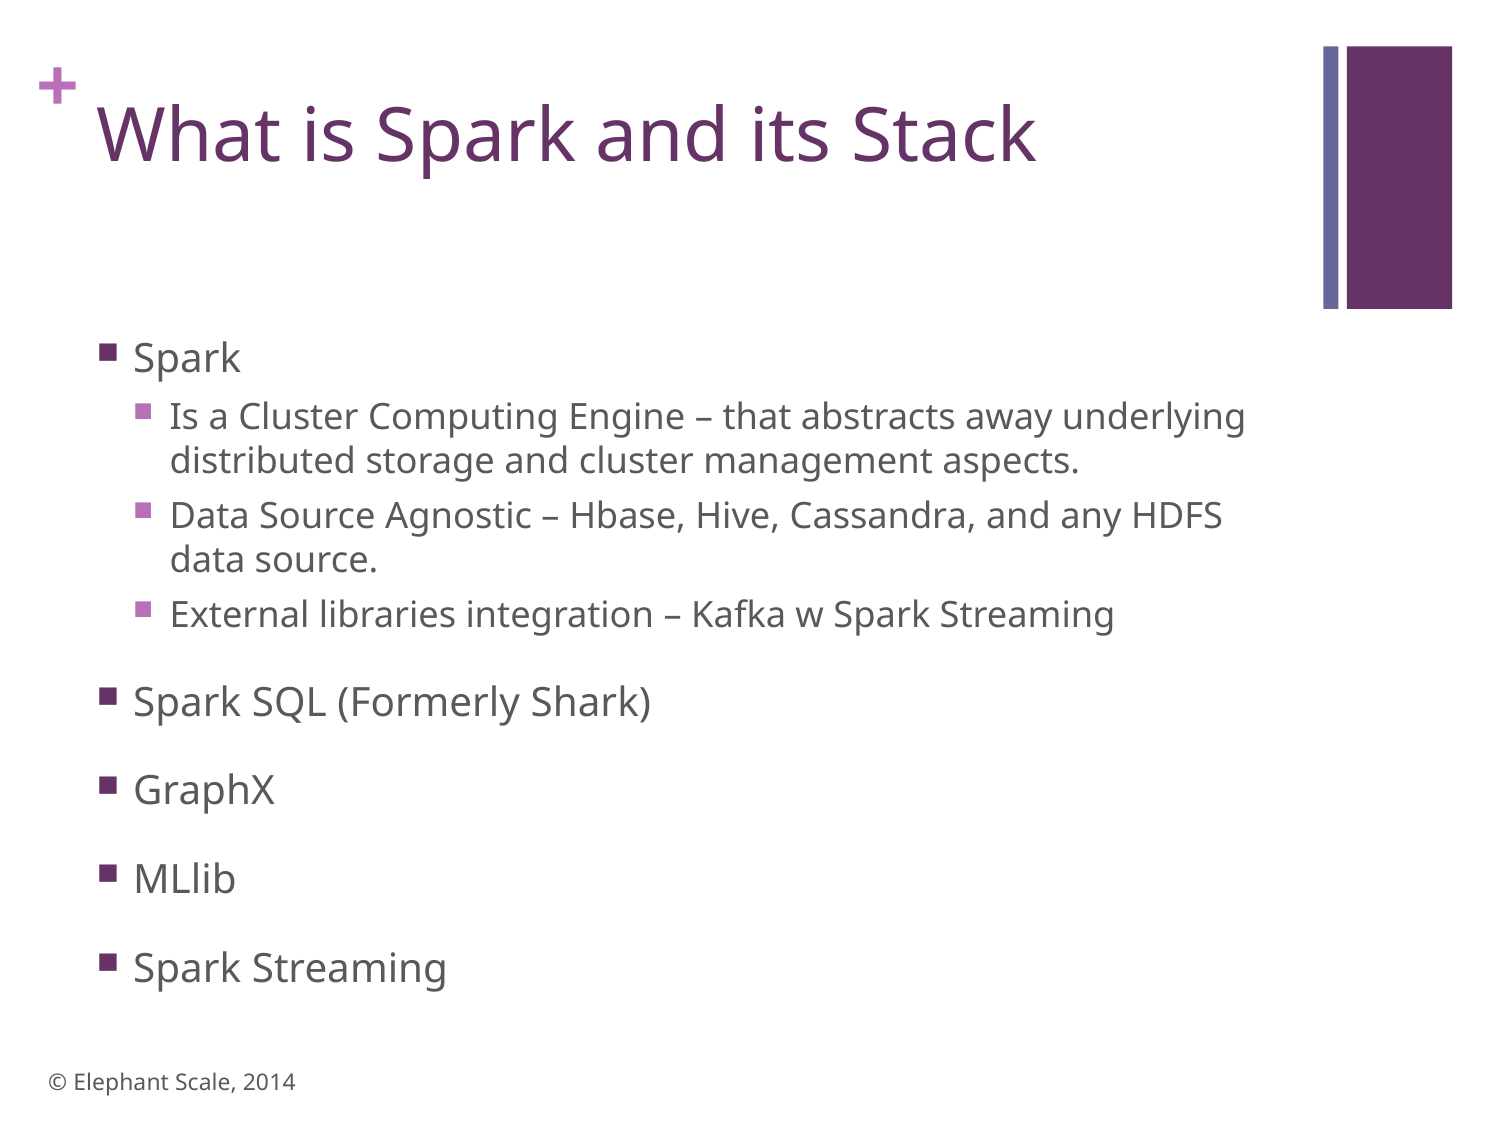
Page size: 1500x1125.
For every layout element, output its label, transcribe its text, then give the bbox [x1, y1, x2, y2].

title What is Spark and its Stack [81, 79, 1322, 263]
list Spark Is a Cluster Computing Engine – that abstracts away underlying distributed storage and cluster management aspects. Data Source Agnostic – Hbase, Hive, Cassandra, and any HDFS data source. External libraries integration – Kafka w Spark Streaming Spark SQL (Formerly Shark) GraphX MLlib Spark Streaming [81, 324, 1322, 1005]
footer © Elephant Scale, 2014 [33, 1053, 1038, 1114]
